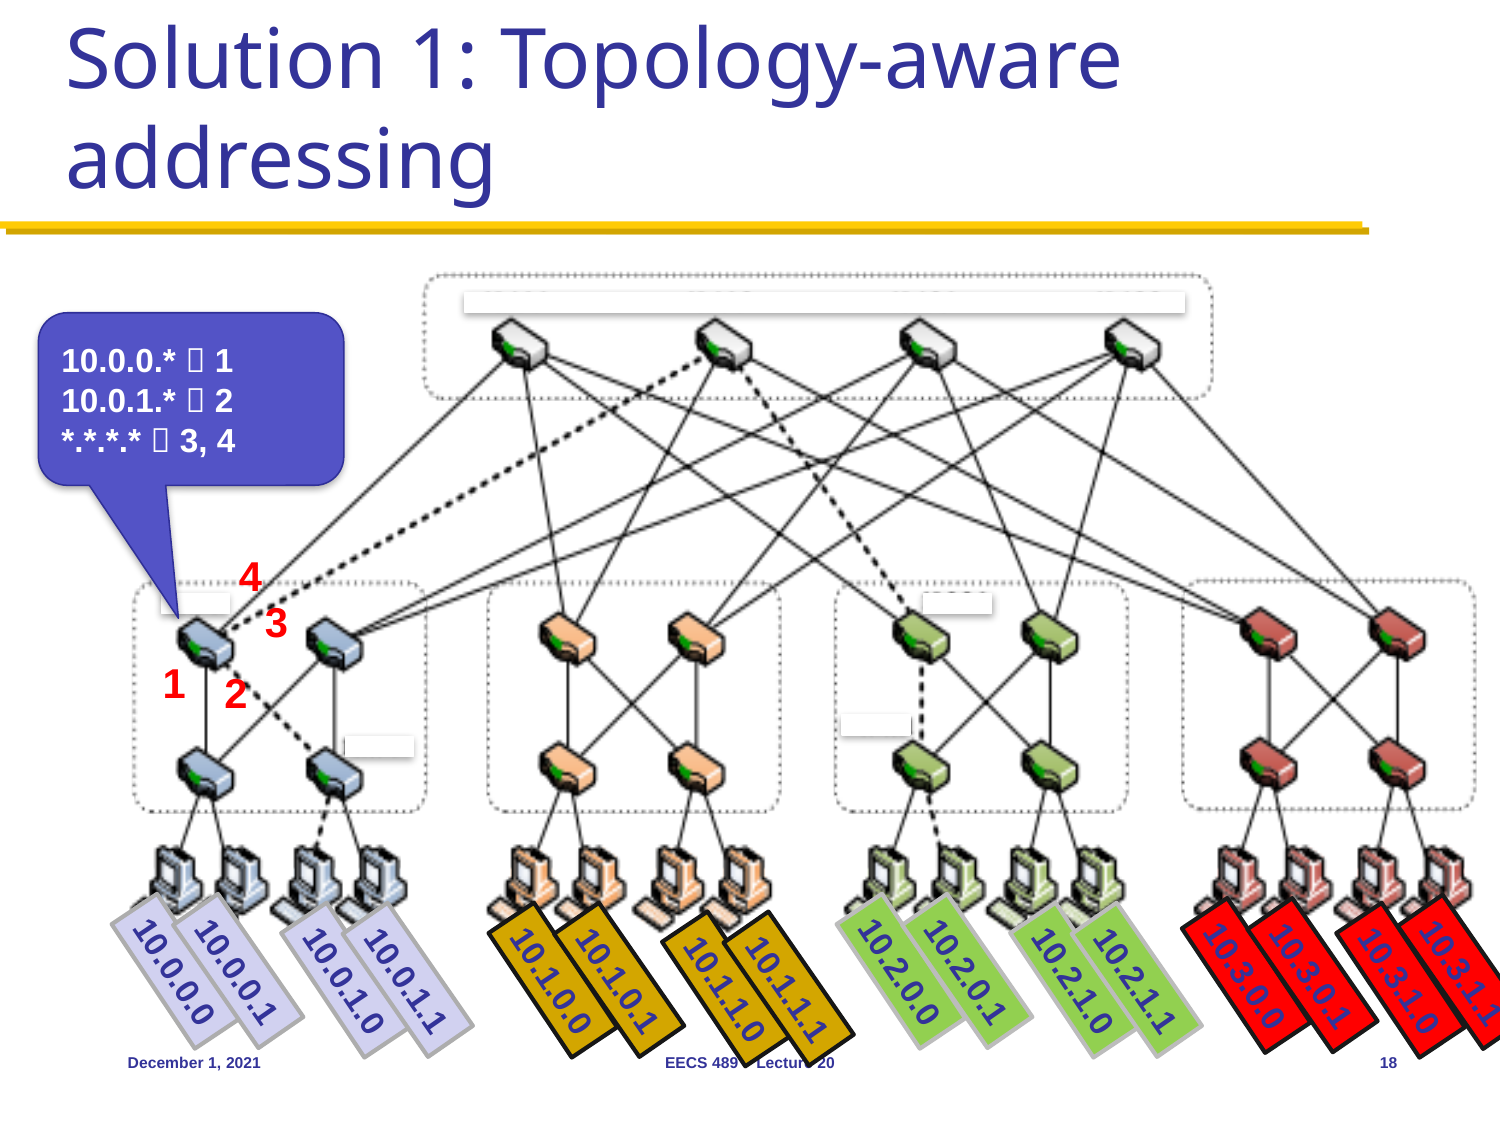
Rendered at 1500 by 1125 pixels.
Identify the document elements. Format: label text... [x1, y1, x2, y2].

footer EECS 489 – Lecture 20 [512, 1024, 988, 1101]
text_box 10.1.1.0 [662, 946, 776, 1024]
text_box 10.0.1.0 [287, 946, 402, 1024]
text_box 10.0.1.1 [348, 946, 475, 1059]
text_box 10.1.0.1 [559, 946, 686, 1024]
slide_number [112, 1024, 426, 1101]
text_box 10.2.1.1 [1077, 946, 1204, 1059]
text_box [108, 145, 1482, 937]
slide_number 18 [1312, 1024, 1413, 1101]
text_box 10.3.0.1 [1256, 946, 1380, 1026]
text_box 10.3.1.0 [1342, 946, 1466, 1060]
text_box 10.1.0.0 [494, 946, 613, 1024]
text_box 10.2.0.0 [848, 946, 965, 1024]
text_box 10.3.0.0 [1191, 946, 1311, 1055]
text_box 10.0.0.1 [185, 946, 306, 1024]
text_box 10.3.1.1 [1409, 945, 1500, 1051]
title Solution 1: Topology-aware addressing [49, 24, 1451, 213]
text_box 10.2.1.0 [1016, 946, 1136, 1060]
text_box 10.0.0.*  1 10.0.1.*  2 *.*.*.*  3, 4 [37, 311, 103, 508]
text_box 10.1.1.1 [723, 946, 849, 1024]
text_box 10.2.0.1 [914, 946, 1035, 1050]
text_box 10.0.0.0 [123, 946, 237, 1024]
